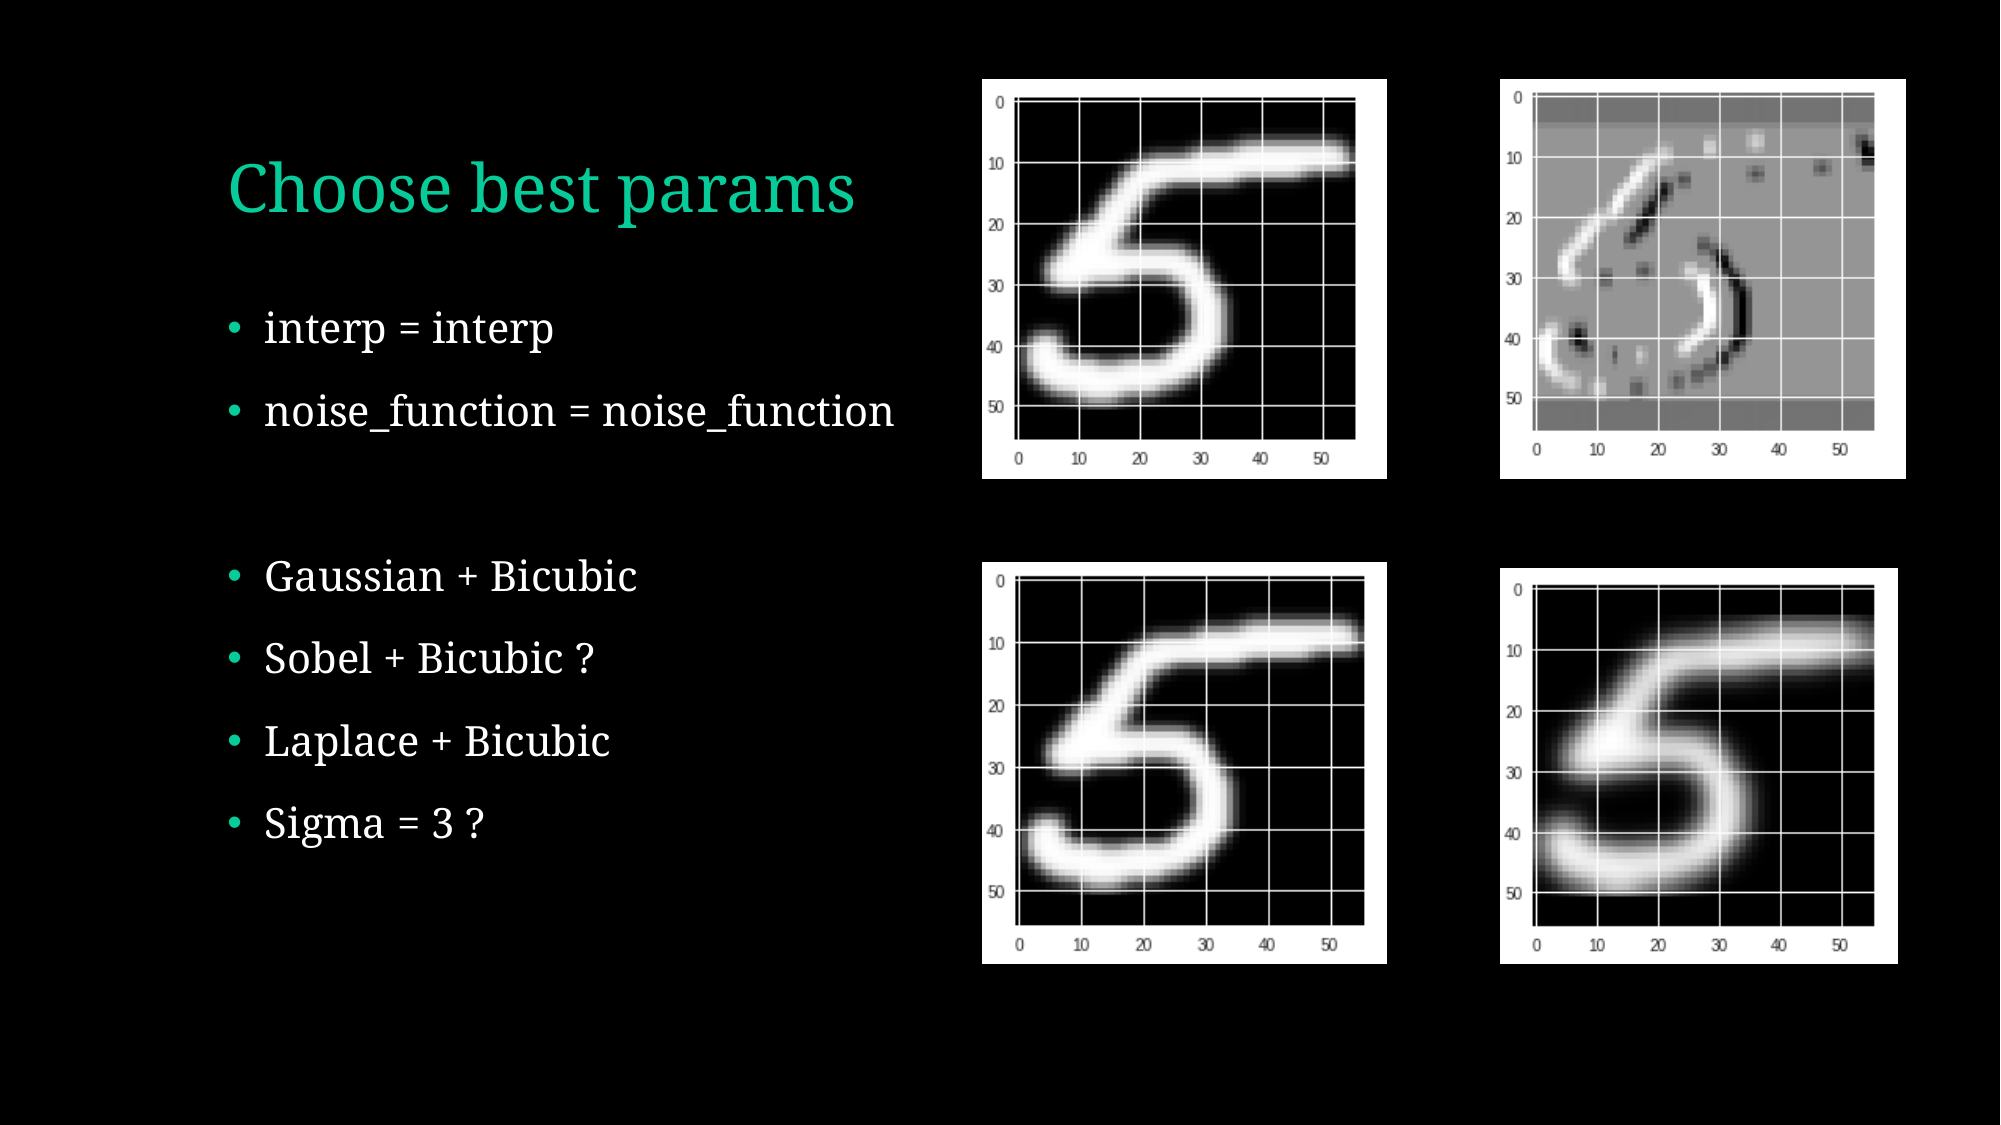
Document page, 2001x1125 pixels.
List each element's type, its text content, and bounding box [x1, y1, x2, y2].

list interp = interp noise_function = noise_function Gaussian + Bicubic Sobel + Bicubic ? Laplace + Bicubic Sigma = 3 ? [212, 299, 963, 1014]
picture [1500, 79, 1906, 479]
picture [981, 79, 1387, 479]
picture [1500, 568, 1898, 965]
picture [981, 562, 1387, 964]
title Choose best params [212, 59, 1788, 235]
